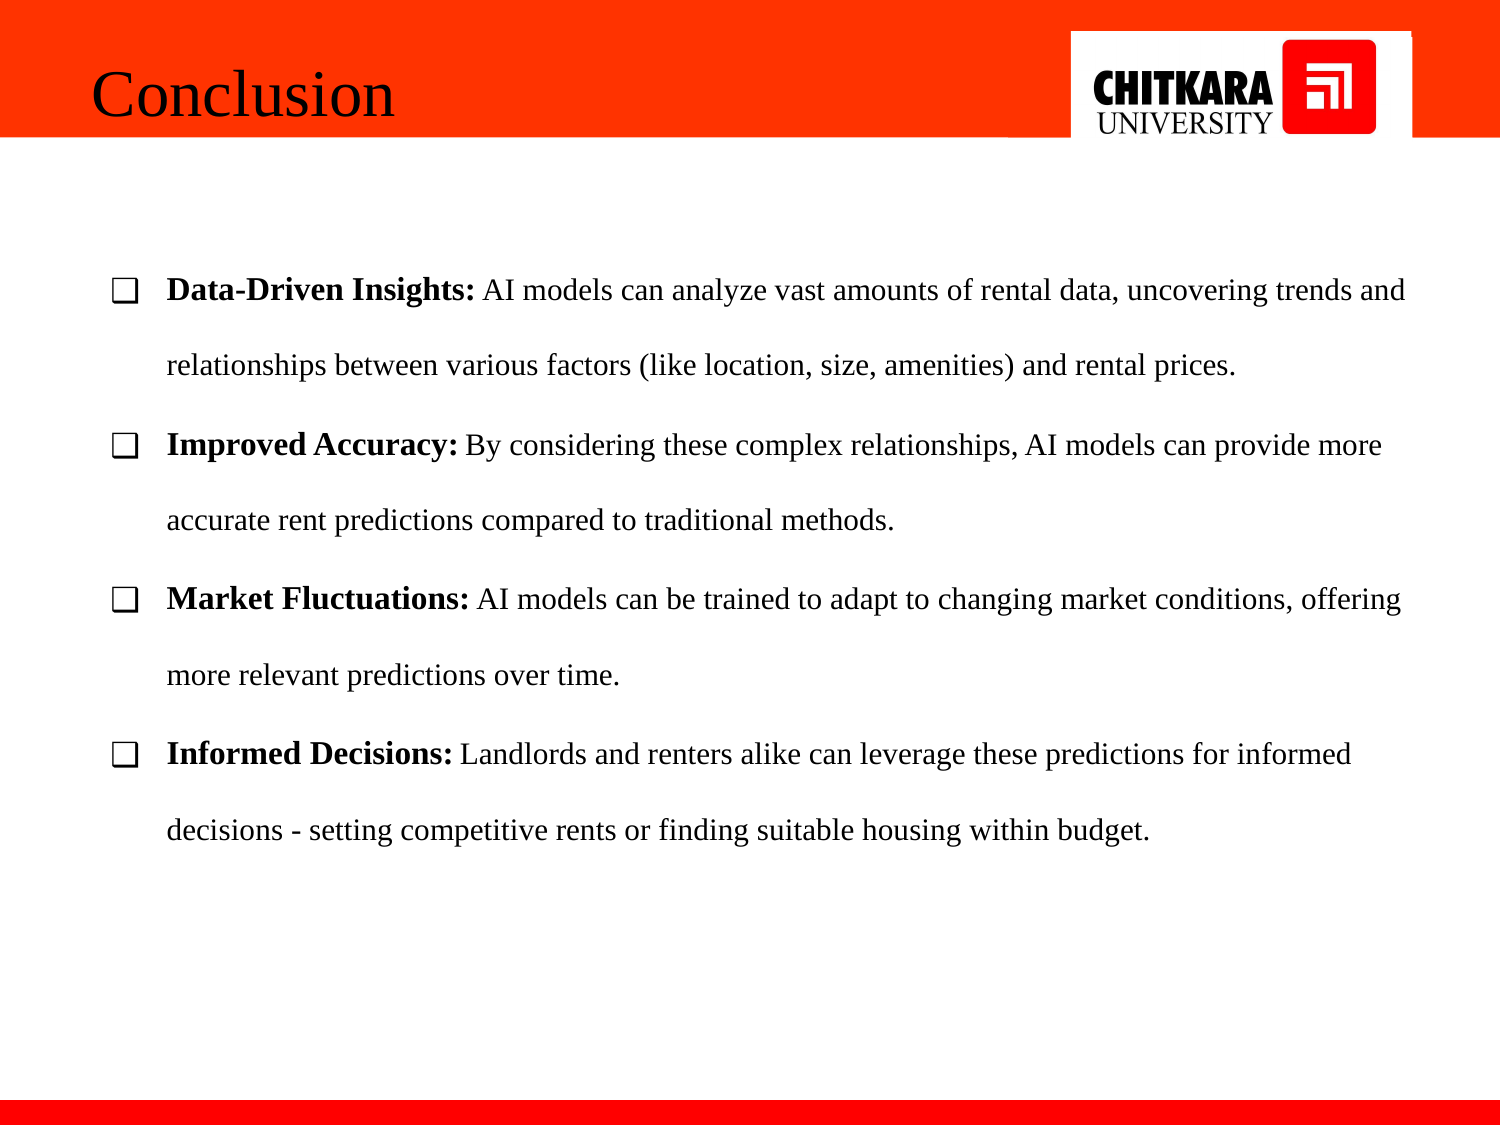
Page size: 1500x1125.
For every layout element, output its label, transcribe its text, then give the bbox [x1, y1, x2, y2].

text_box Data-Driven Insights: AI models can analyze vast amounts of rental data, uncovering trends and relationships between various factors (like location, size, amenities) and rental prices. Improved Accuracy: By considering these complex relationships, AI models can provide more accurate rent predictions compared to traditional methods. Market Fluctuations: AI models can be trained to adapt to changing market conditions, offering more relevant predictions over time. Informed Decisions: Landlords and renters alike can leverage these predictions for informed decisions - setting competitive rents or finding suitable housing within budget. [76, 219, 1442, 985]
text_box Conclusion [76, 42, 963, 138]
picture [1074, 37, 1391, 138]
